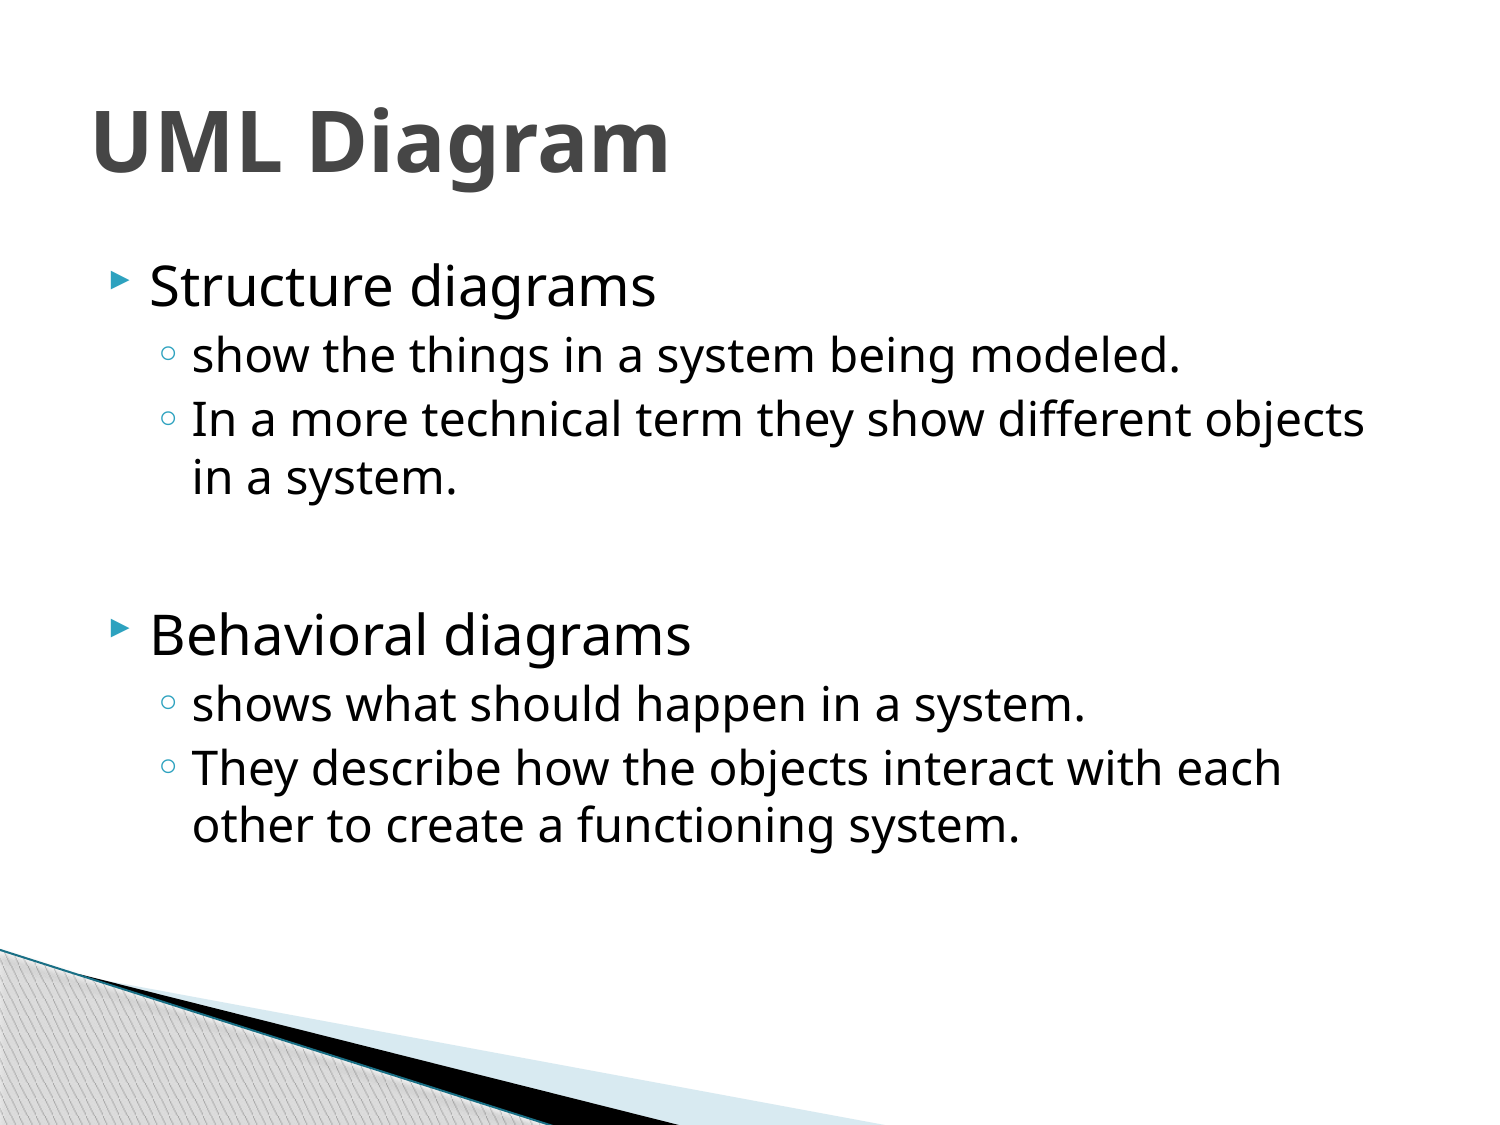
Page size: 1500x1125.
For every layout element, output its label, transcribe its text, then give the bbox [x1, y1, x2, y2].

title UML Diagram [75, 45, 1425, 233]
list Structure diagrams show the things in a system being modeled. In a more technical term they show different objects in a system. Behavioral diagrams shows what should happen in a system. They describe how the objects interact with each other to create a functioning system. [75, 243, 1425, 986]
